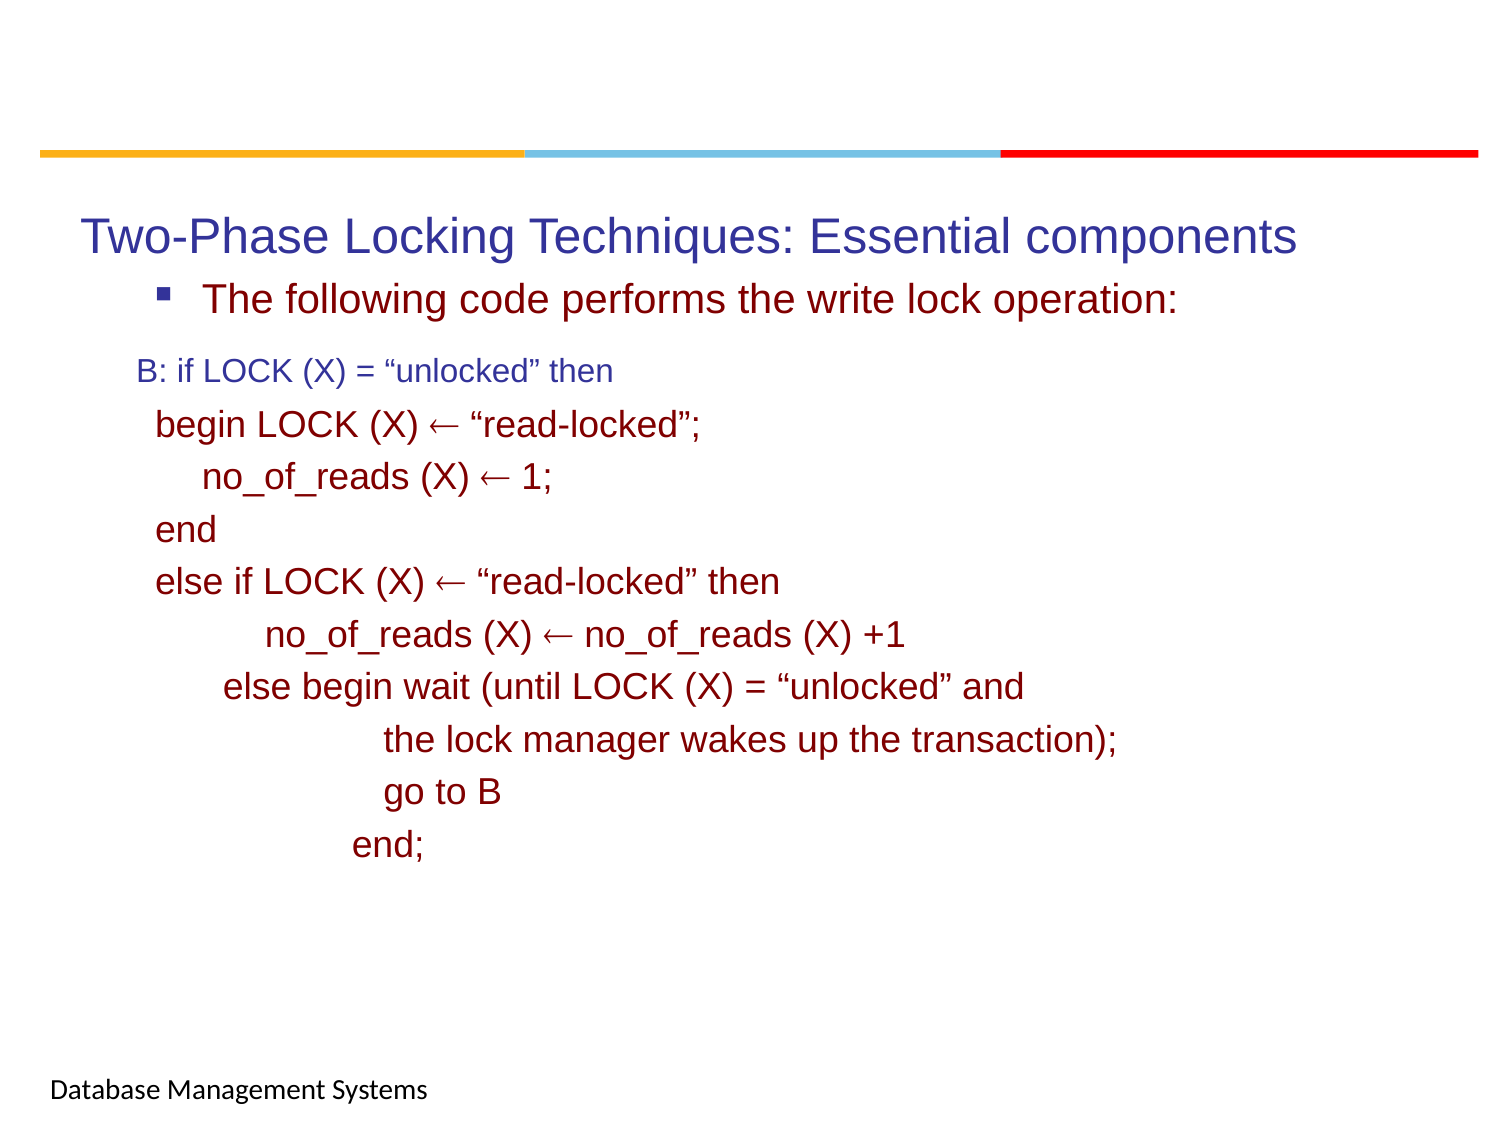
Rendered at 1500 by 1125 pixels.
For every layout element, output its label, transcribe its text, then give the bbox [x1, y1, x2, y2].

list Two-Phase Locking Techniques: Essential components The following code performs the write lock operation: B: if LOCK (X) = “unlocked” then begin LOCK (X)  “read-locked”; no_of_reads (X)  1; end else if LOCK (X)  “read-locked” then no_of_reads (X)  no_of_reads (X) +1 else begin wait (until LOCK (X) = “unlocked” and the lock manager wakes up the transaction); go to B end; [64, 196, 1426, 947]
